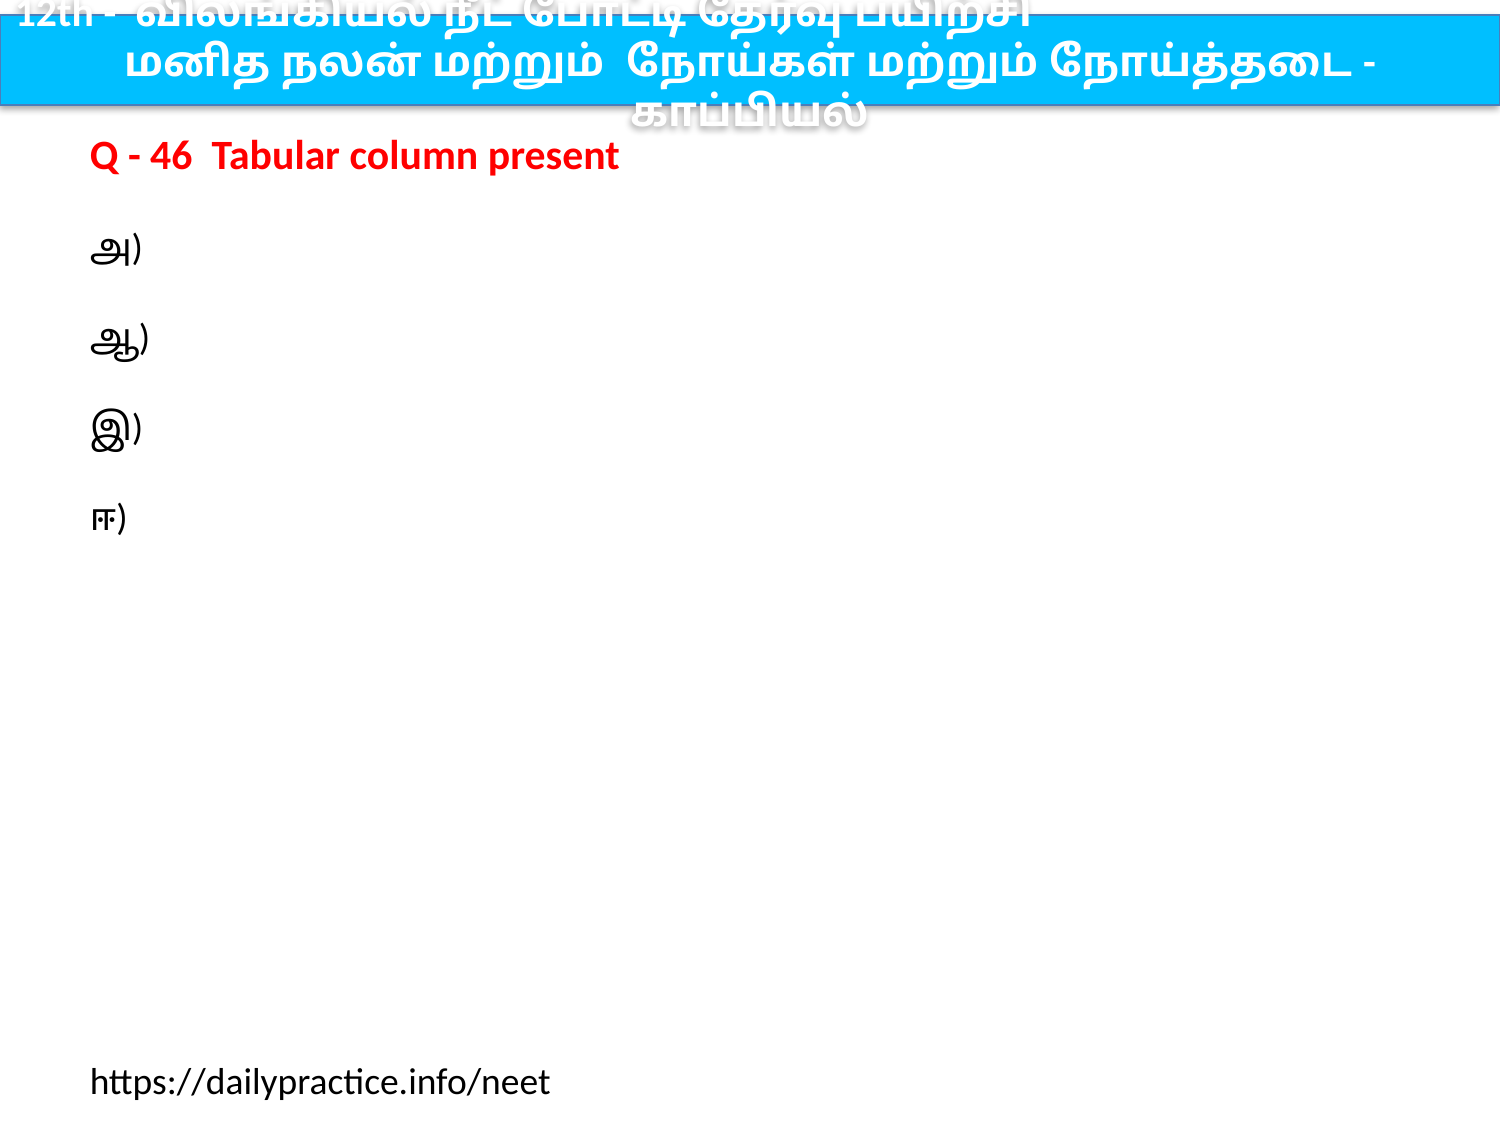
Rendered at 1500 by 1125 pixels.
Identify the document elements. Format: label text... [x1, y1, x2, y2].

text_box Q - 46 Tabular column present அ) ஆ) இ) ஈ) [74, 75, 1275, 545]
text_box 12th - விலங்கியல் நீட் போட்டி தேர்வு பயிற்சி மனித நலன் மற்றும் நோய்கள் மற்றும் நோய்த்தடை - காப்பியல் [0, 14, 1500, 106]
text_box https://dailypractice.info/neet [74, 1049, 675, 1110]
